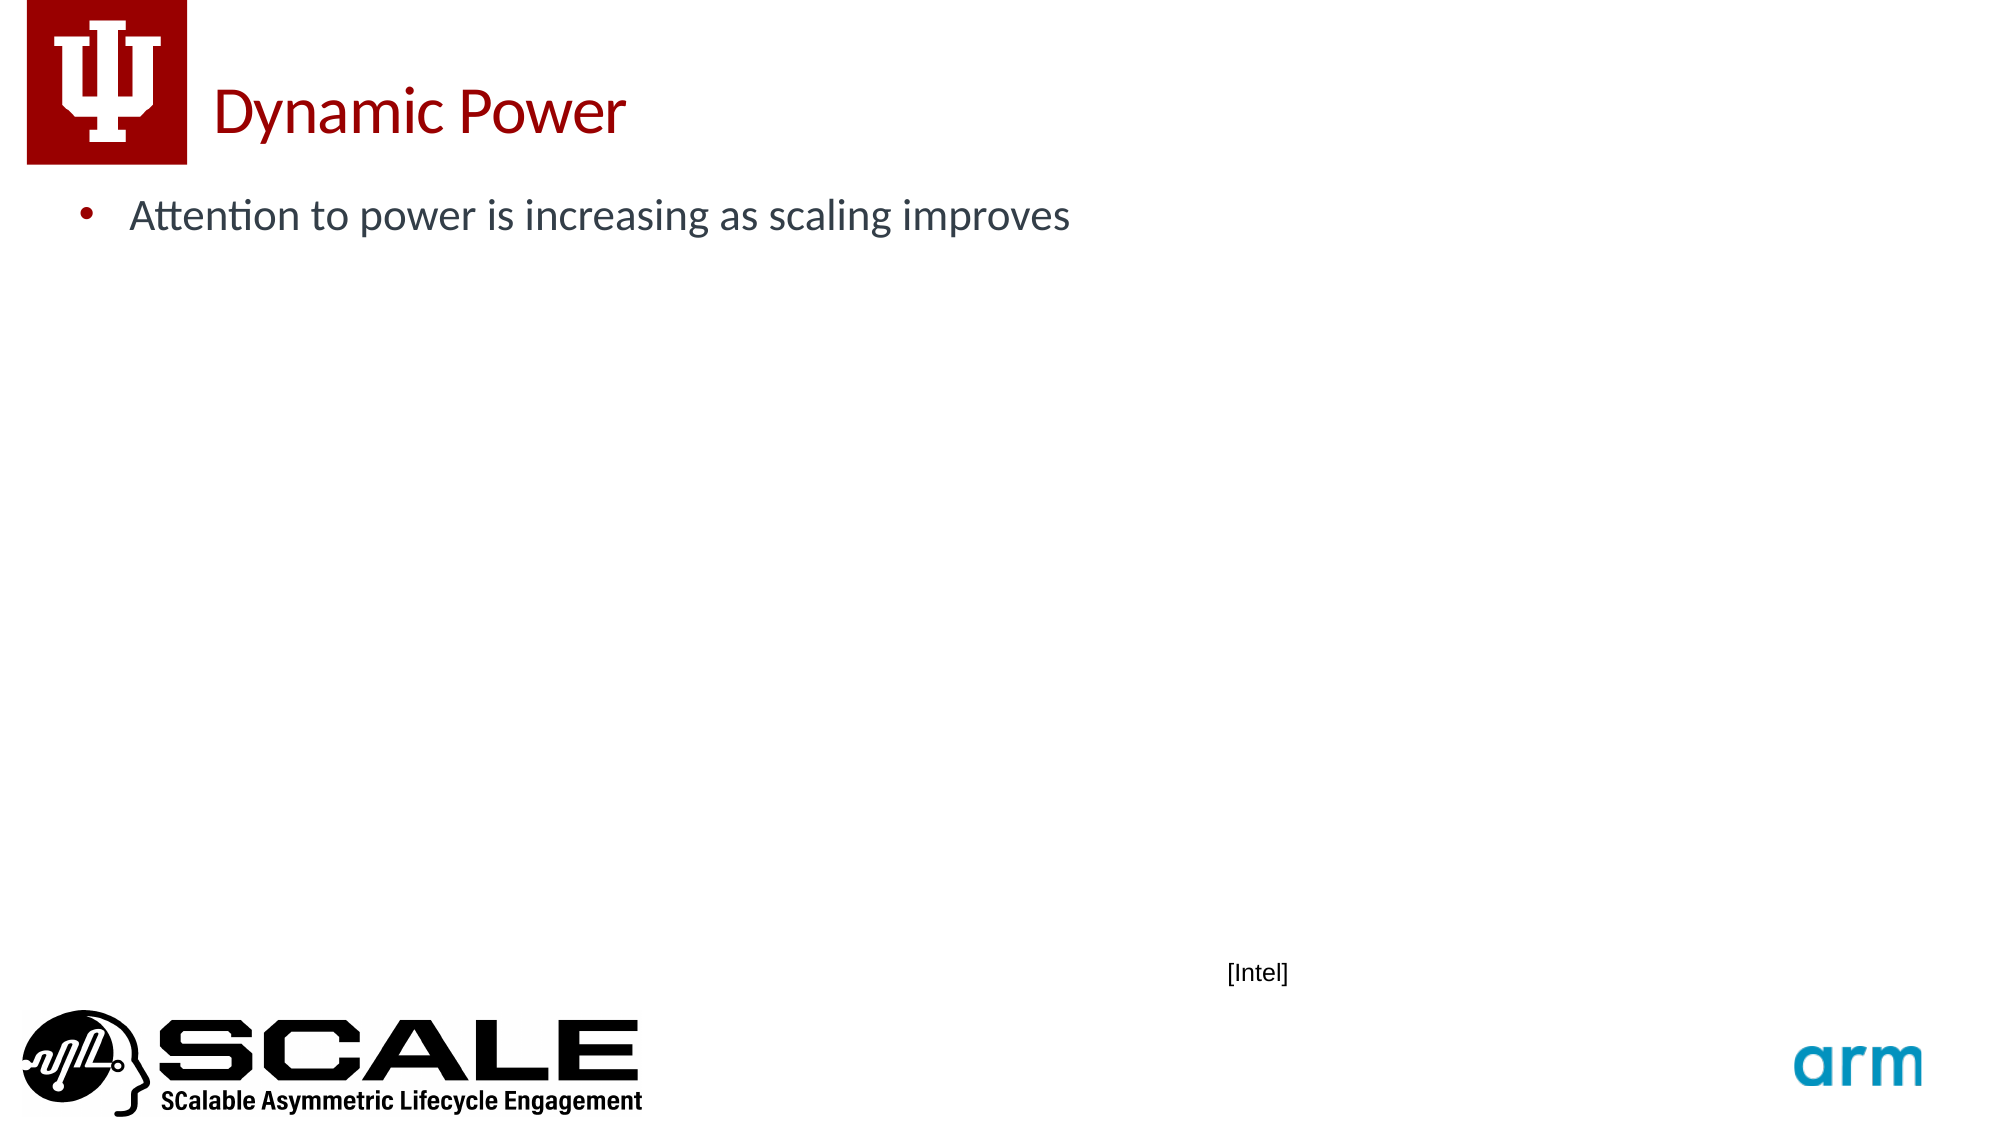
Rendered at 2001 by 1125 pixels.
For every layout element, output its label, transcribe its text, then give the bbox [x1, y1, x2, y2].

picture [22, 1010, 642, 1117]
list Attention to power is increasing as scaling improves [78, 185, 1923, 941]
title Dynamic Power [213, 78, 1922, 186]
picture [0, 0, 248, 220]
text_box [Intel] [1212, 949, 1304, 995]
